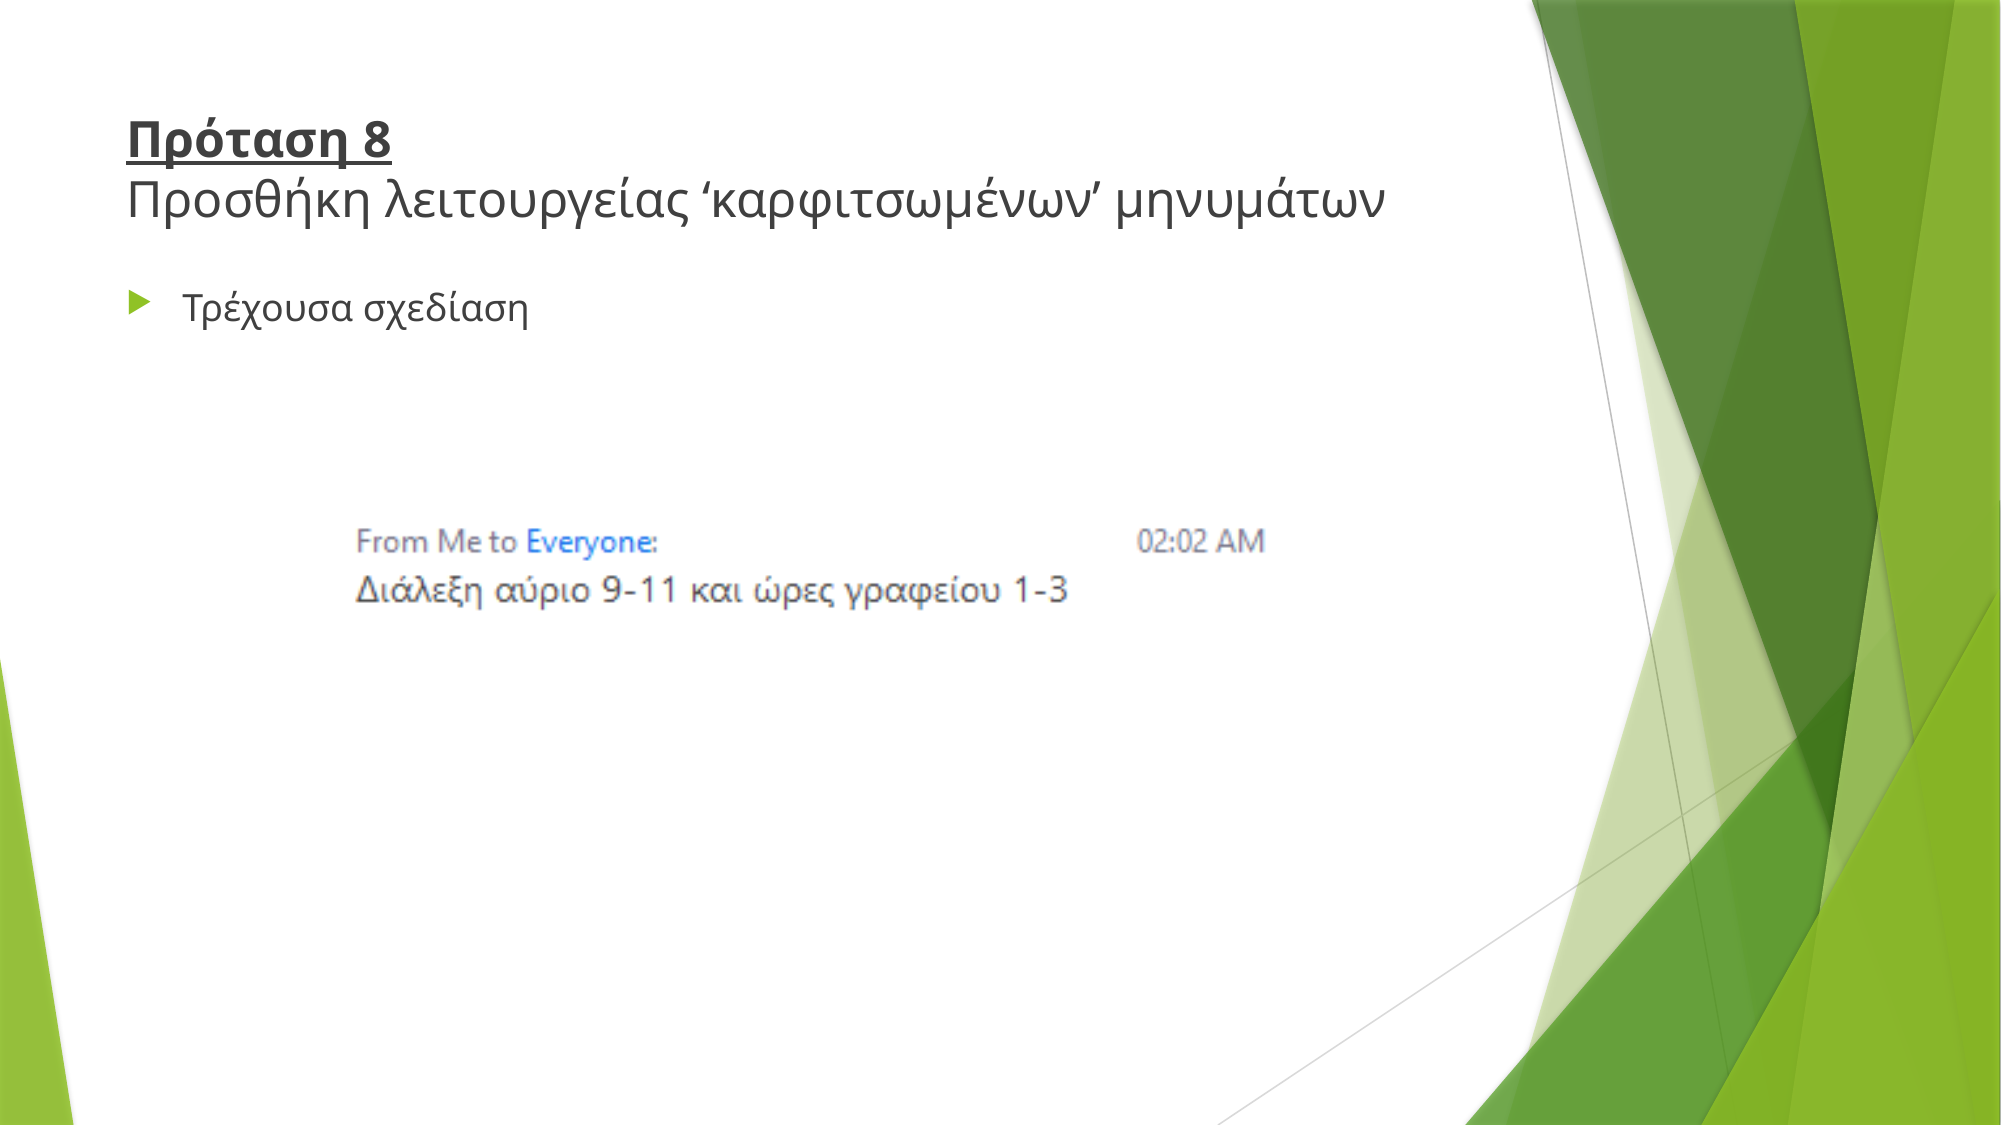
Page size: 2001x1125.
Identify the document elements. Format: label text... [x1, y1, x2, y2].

picture [319, 492, 1313, 711]
list Τρέχουσα σχεδίαση [111, 276, 1522, 956]
title Πρόταση 8 Προσθήκη λειτουργείας ‘καρφιτσωμένων’ μηνυμάτων [111, 99, 1522, 276]
